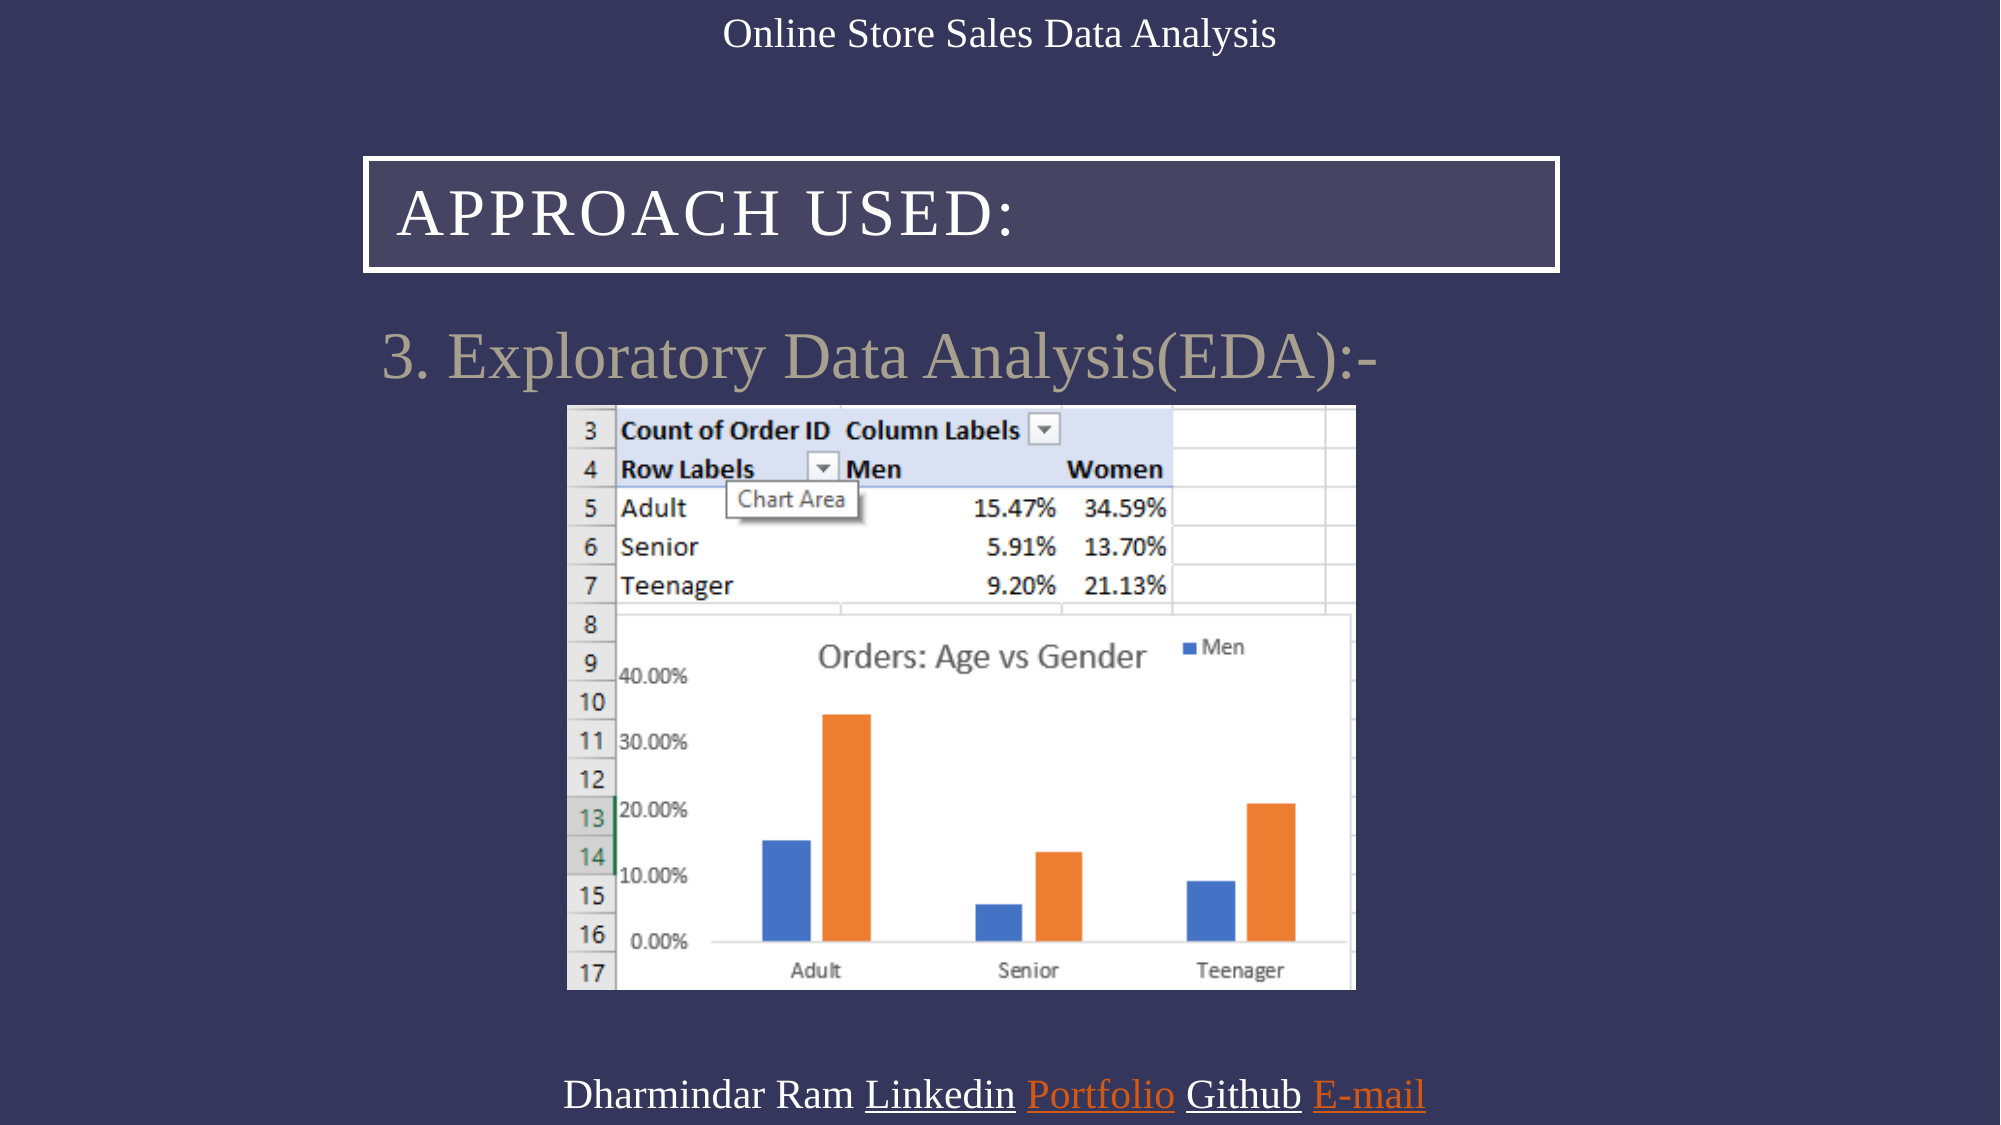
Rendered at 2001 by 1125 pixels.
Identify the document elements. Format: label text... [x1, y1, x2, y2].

title Approach Used: [363, 156, 1560, 273]
text_box 3. Exploratory Data Analysis(EDA):- [365, 304, 1423, 414]
picture [567, 405, 1356, 991]
text_box Dharmindar Ram Linkedin Portfolio Github E-mail [419, 1059, 1581, 1125]
text_box Online Store Sales Data Analysis [684, 0, 1316, 63]
